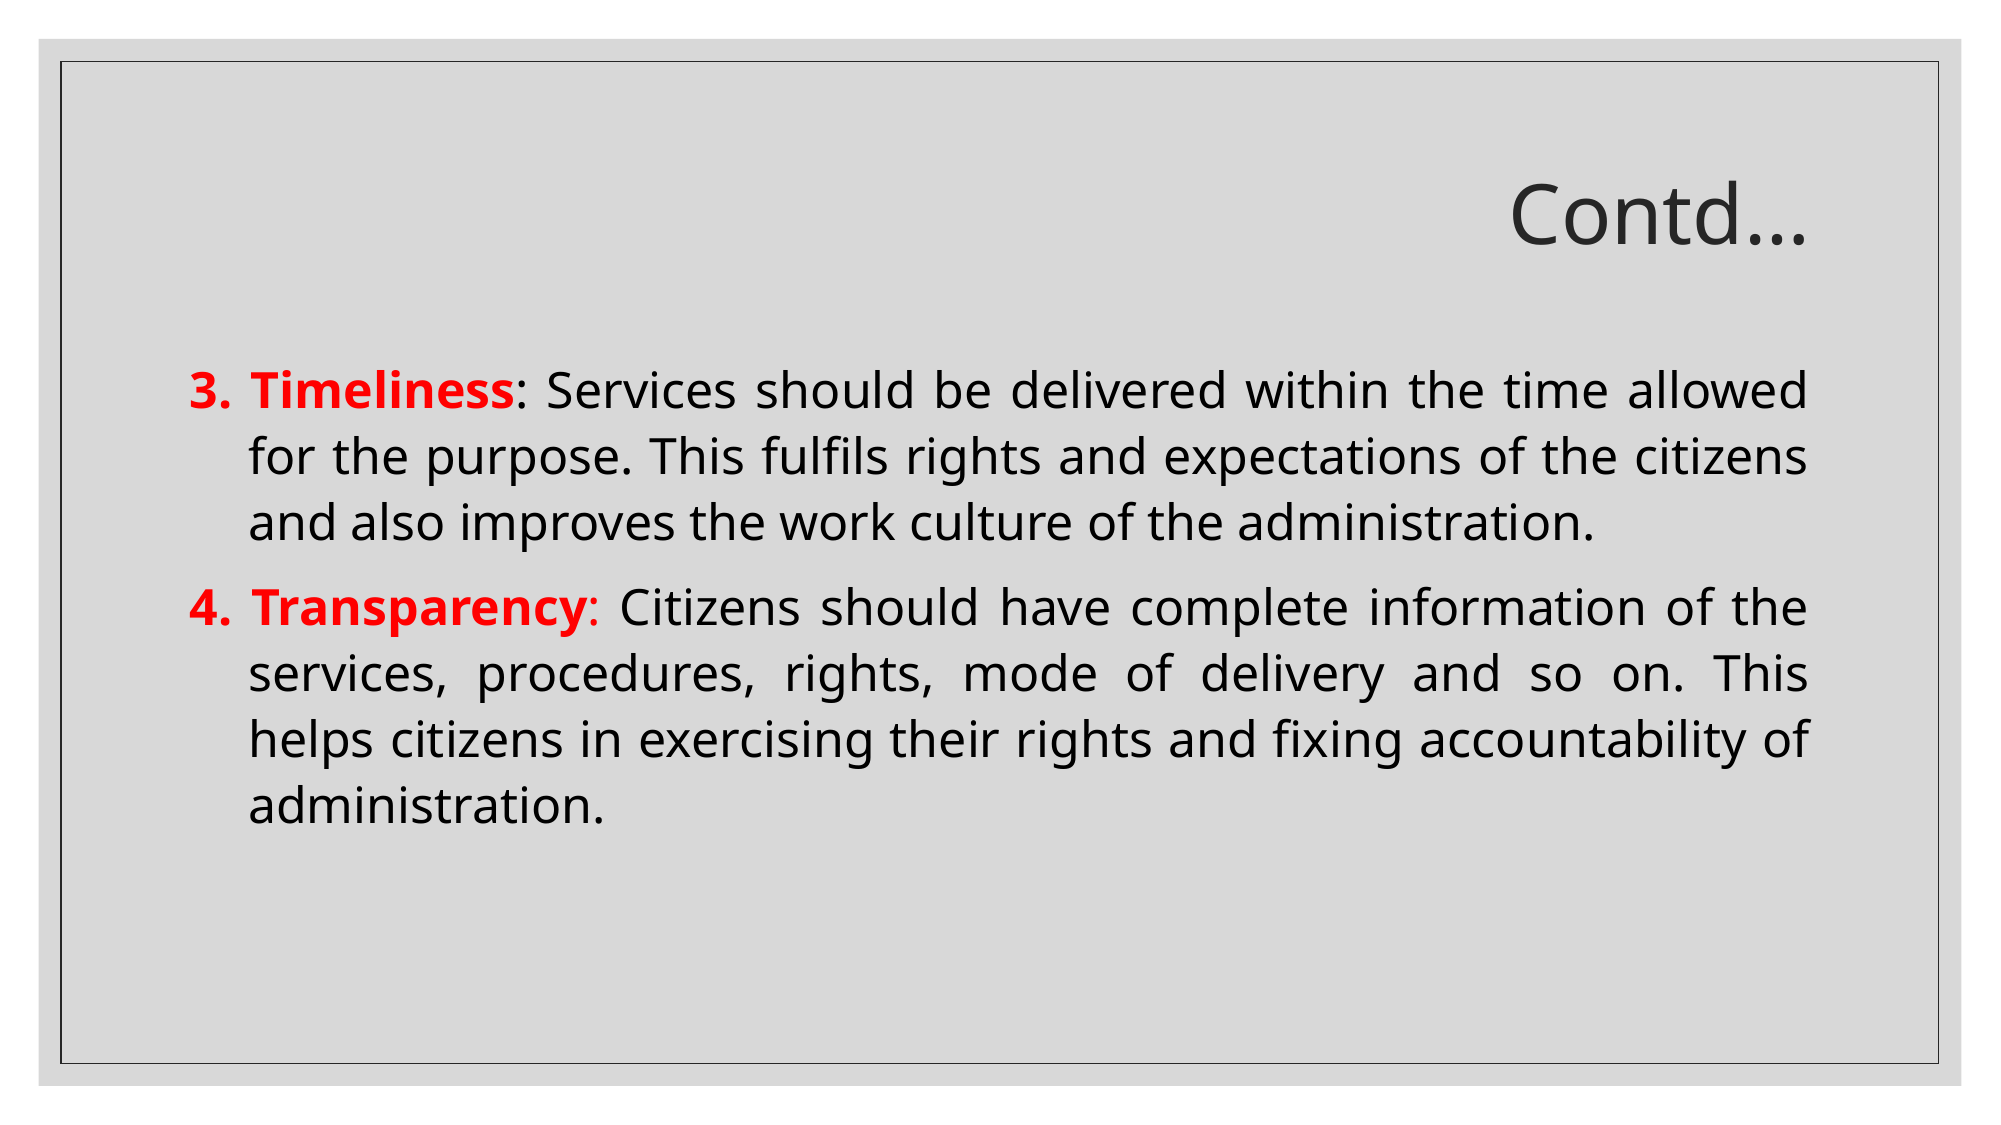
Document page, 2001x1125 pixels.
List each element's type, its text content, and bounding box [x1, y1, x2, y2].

title Contd… [174, 105, 1825, 331]
list 3. Timeliness: Services should be delivered within the time allowed for the purpose. This fulfils rights and expectations of the citizens and also improves the work culture of the administration. 4. Transparency: Citizens should have complete information of the services, procedures, rights, mode of delivery and so on. This helps citizens in exercising their rights and fixing accountability of administration. [174, 345, 1825, 977]
